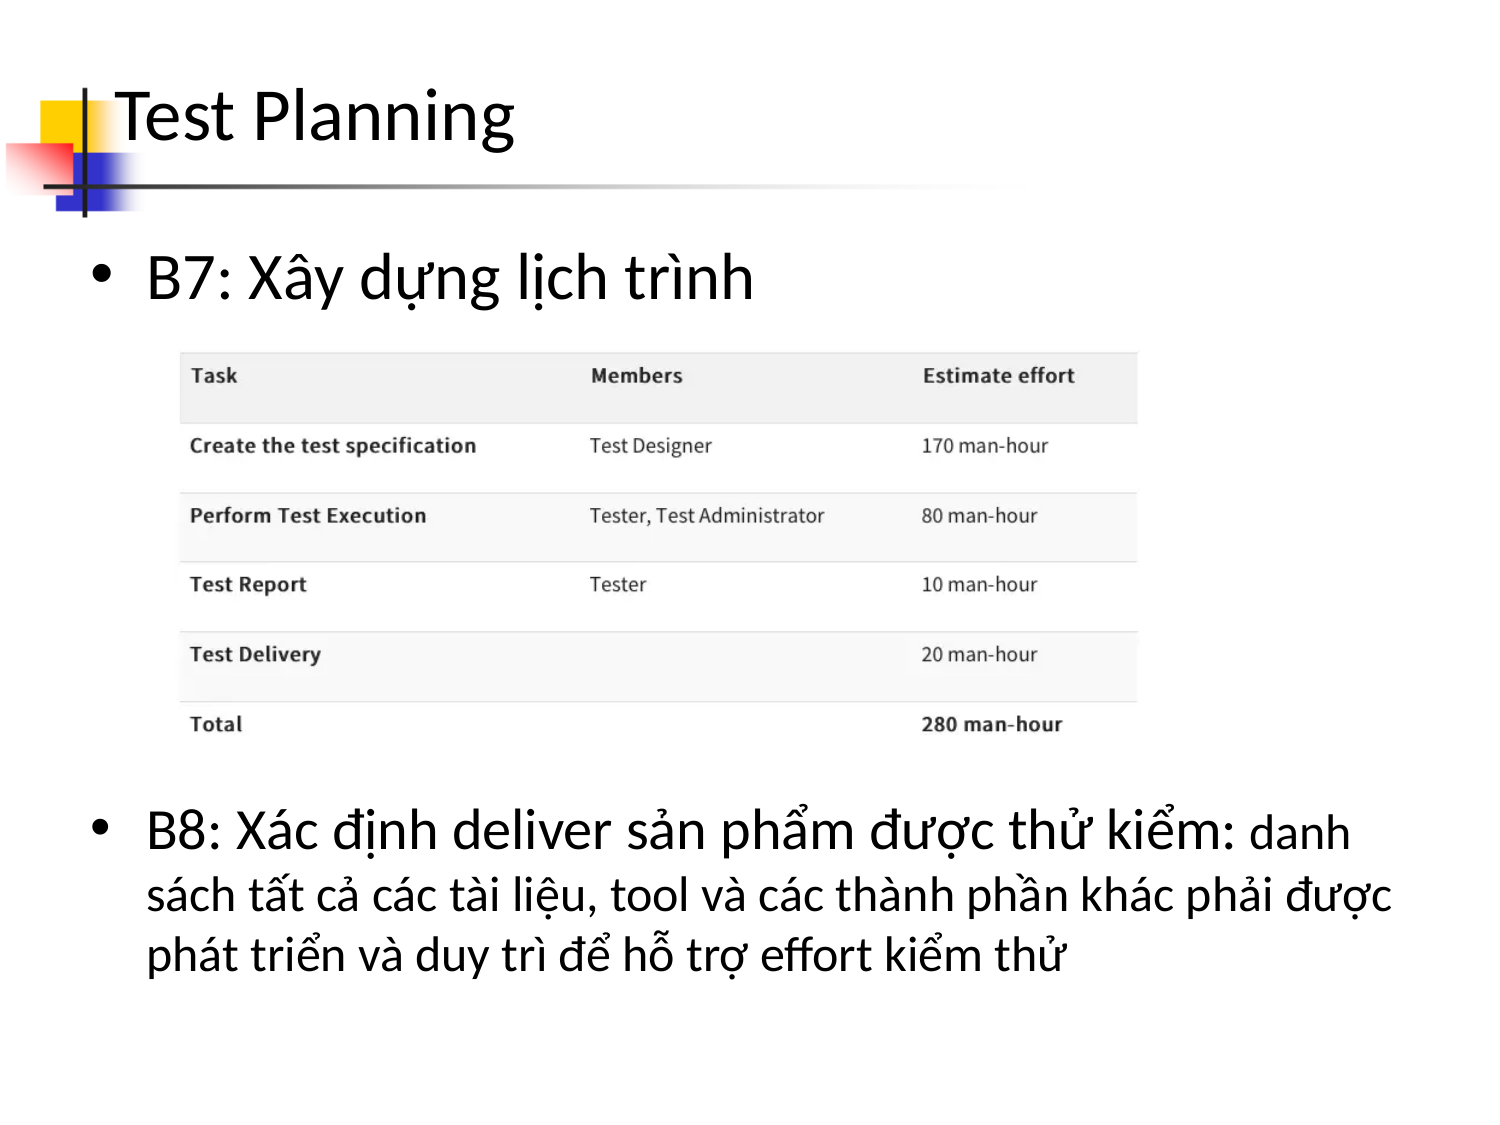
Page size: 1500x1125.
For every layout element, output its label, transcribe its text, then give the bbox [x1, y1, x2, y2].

picture [0, 74, 1091, 232]
list B7: Xây dựng lịch trình B8: Xác định deliver sản phẩm được thử kiểm: danh sách tất cả các tài liệu, tool và các thành phần khác phải được phát triển và duy trì để hỗ trợ effort kiểm thử [75, 224, 1425, 1063]
title Test Planning [99, 45, 1425, 175]
picture [174, 349, 1140, 776]
